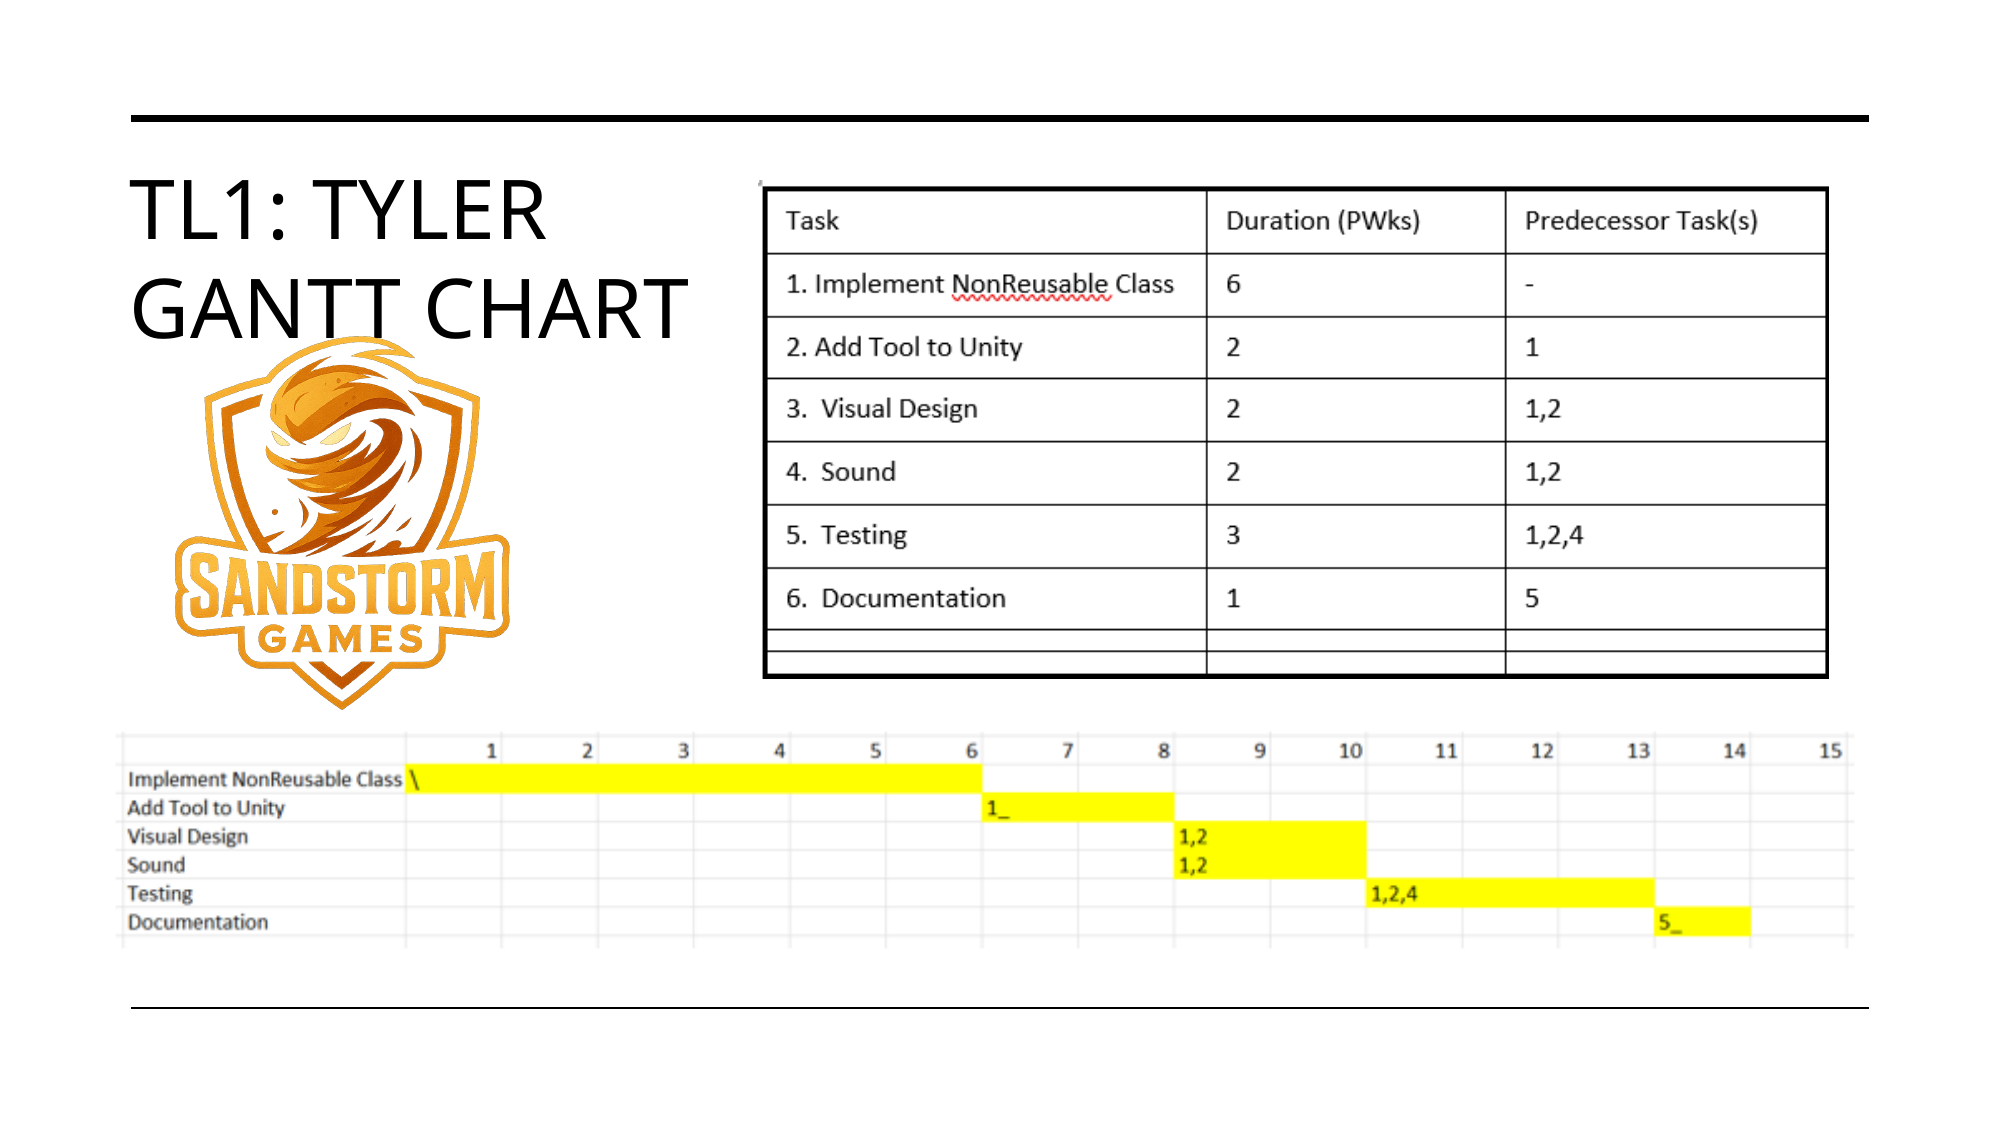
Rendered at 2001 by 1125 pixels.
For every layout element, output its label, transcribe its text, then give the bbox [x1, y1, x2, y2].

picture [102, 310, 1869, 975]
title TL1: Tyler Gantt Chart [114, 149, 1869, 365]
picture [758, 180, 1830, 679]
